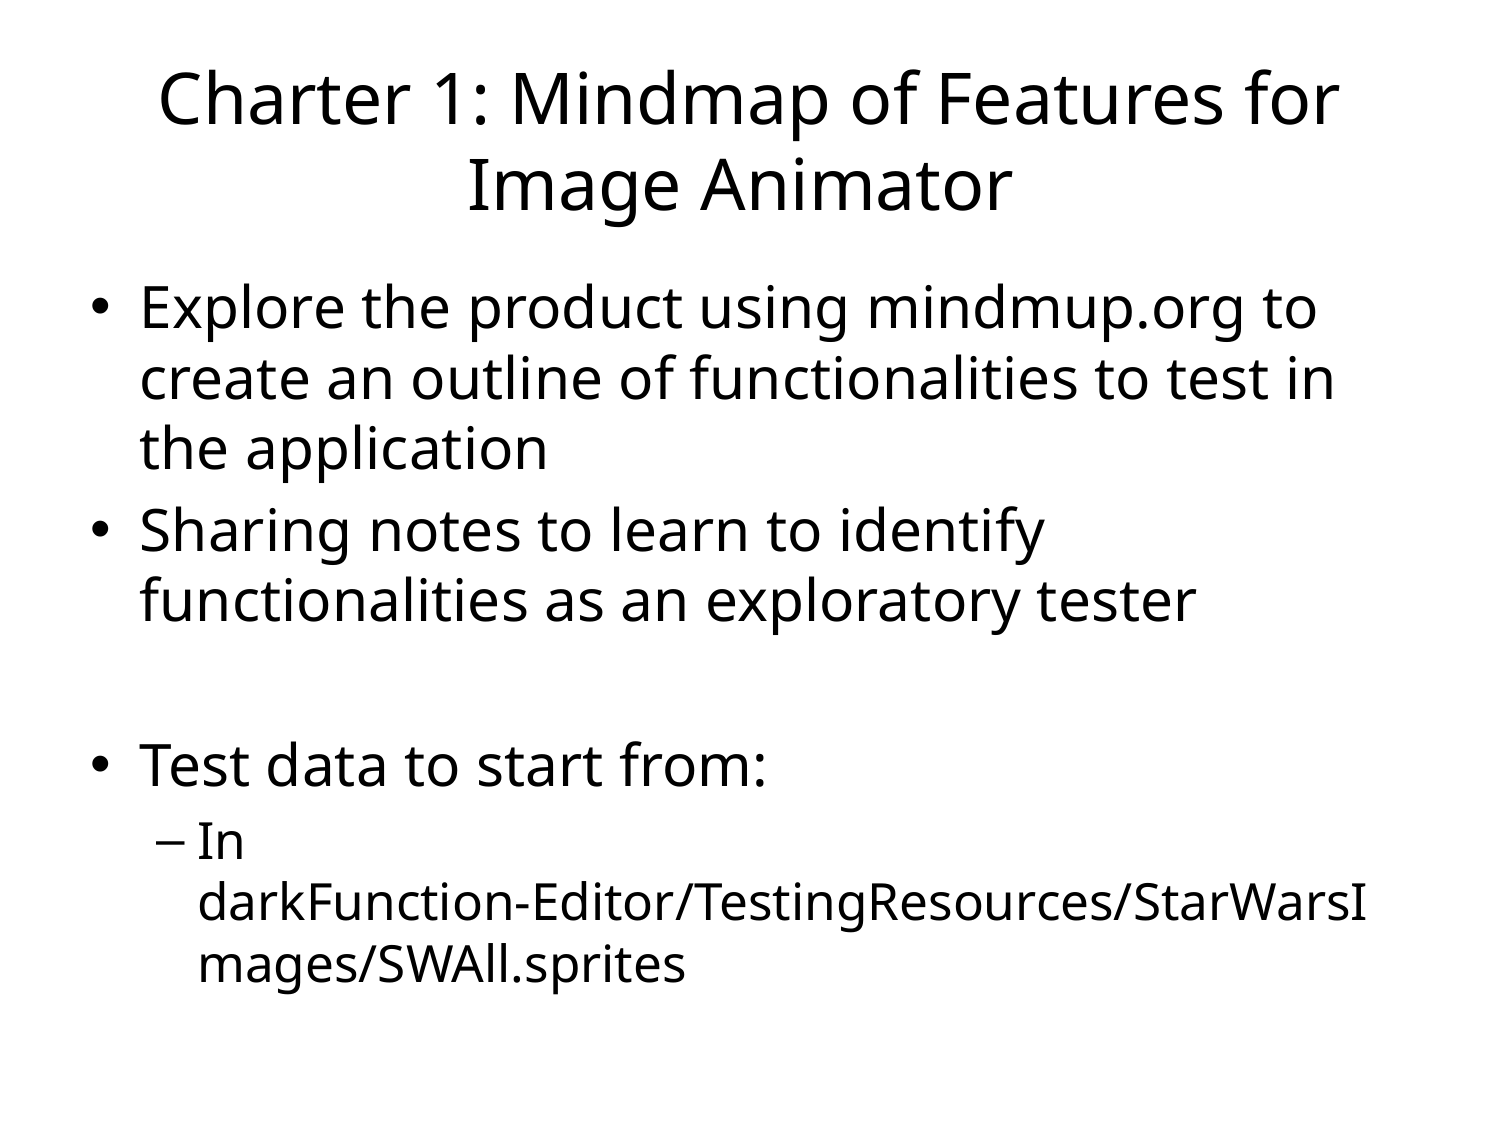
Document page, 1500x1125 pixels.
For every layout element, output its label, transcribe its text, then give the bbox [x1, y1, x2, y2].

list Explore the product using mindmup.org to create an outline of functionalities to test in the application Sharing notes to learn to identify functionalities as an exploratory tester Test data to start from: In darkFunction-Editor/TestingResources/StarWarsImages/SWAll.sprites [75, 262, 1425, 1005]
title Charter 1: Mindmap of Features for Image Animator [75, 45, 1425, 233]
